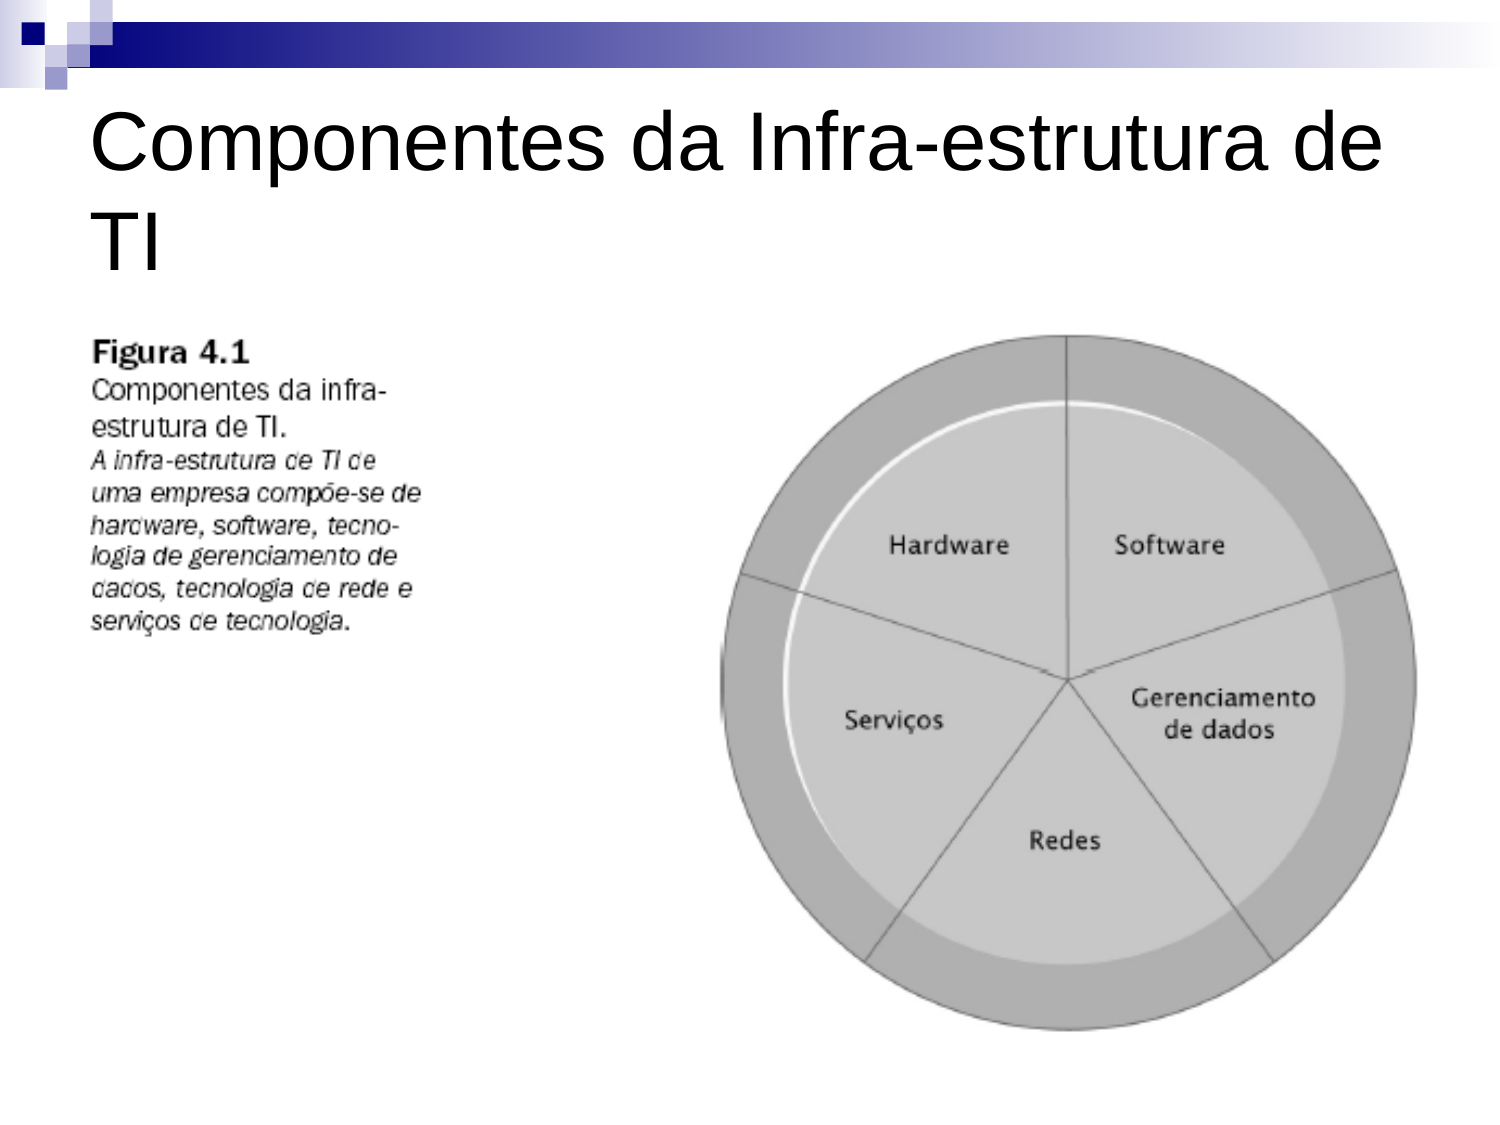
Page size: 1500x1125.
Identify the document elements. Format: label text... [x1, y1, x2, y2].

picture [76, 326, 1424, 1048]
title Componentes da Infra-estrutura de TI [75, 75, 1425, 300]
